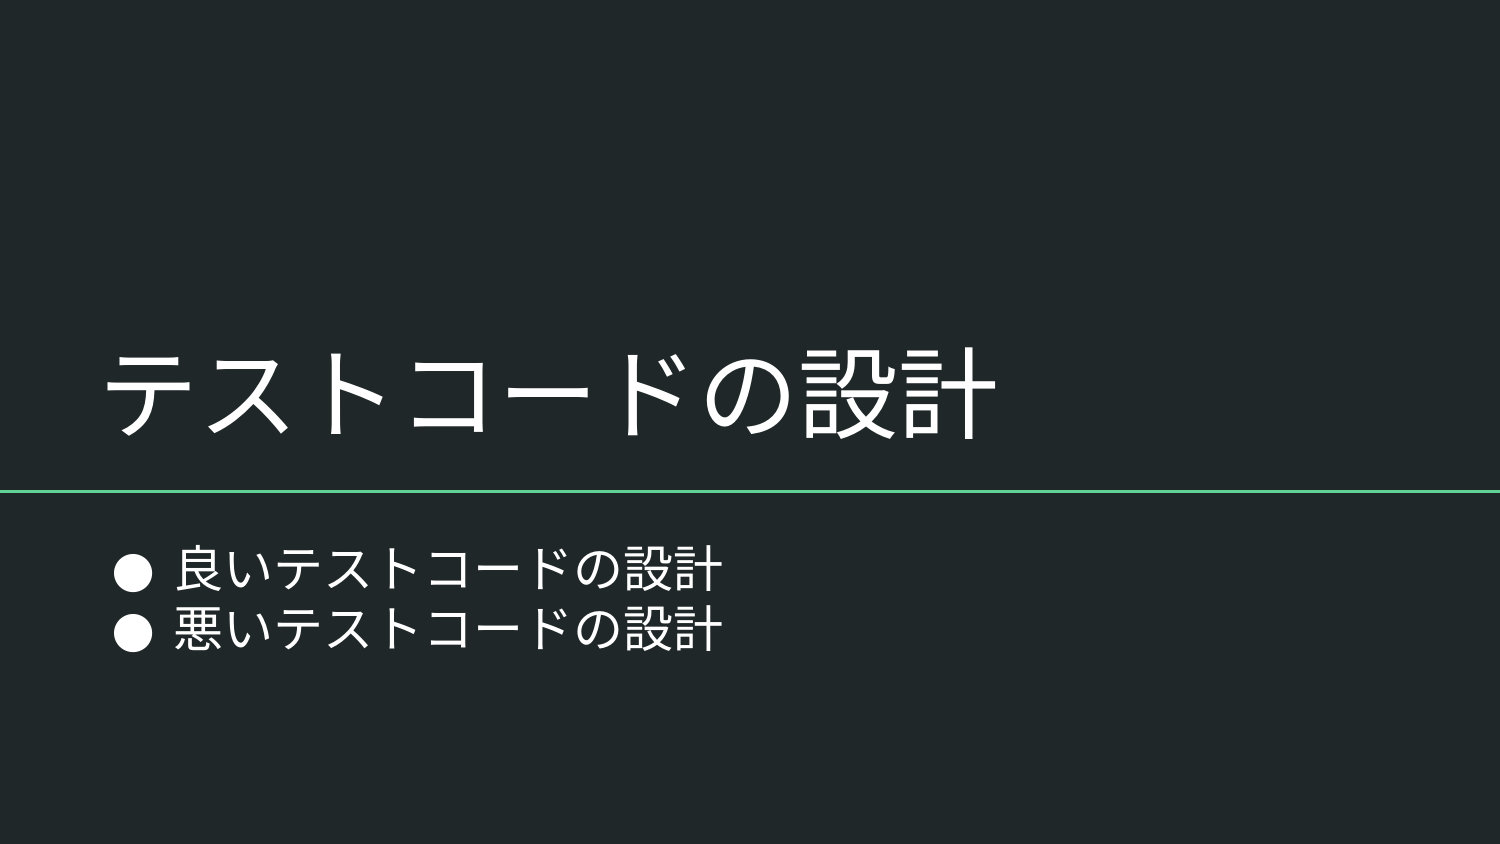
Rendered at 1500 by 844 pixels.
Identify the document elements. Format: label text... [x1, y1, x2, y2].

title テストコードの設計 [83, 206, 1417, 467]
subtitle 良いテストコードの設計 悪いテストコードの設計 [83, 522, 1417, 686]
